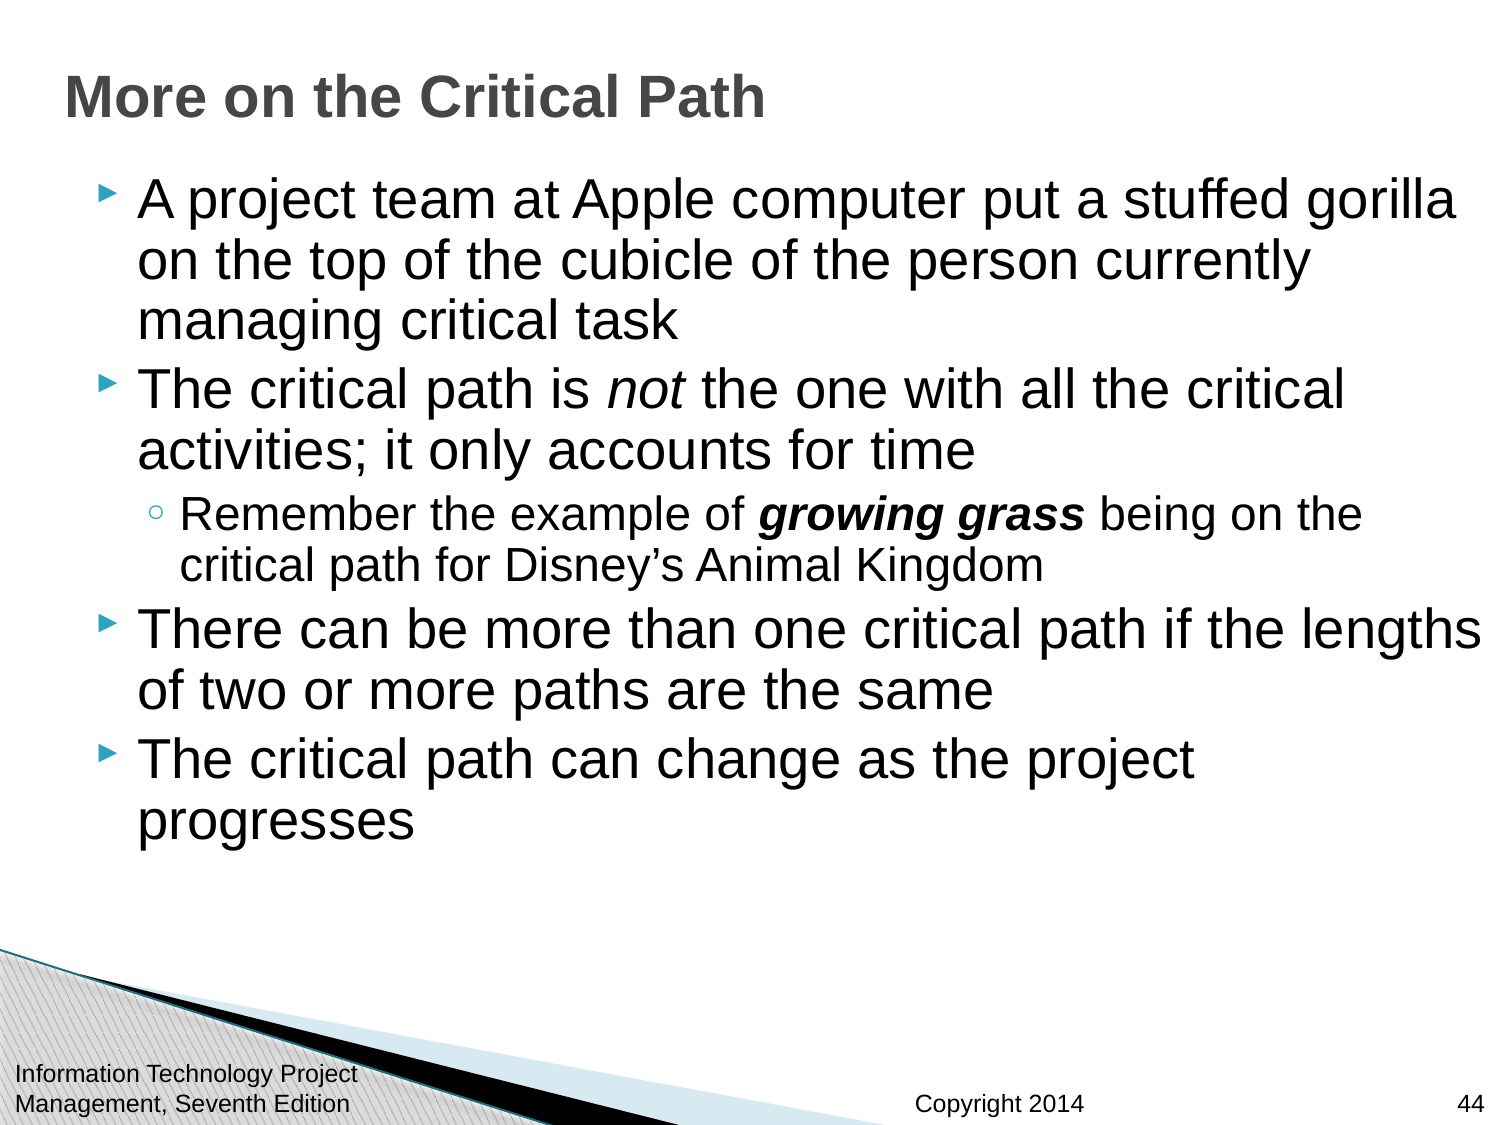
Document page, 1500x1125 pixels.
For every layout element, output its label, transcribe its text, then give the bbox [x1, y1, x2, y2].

list A project team at Apple computer put a stuffed gorilla on the top of the cubicle of the person currently managing critical task The critical path is not the one with all the critical activities; it only accounts for time Remember the example of growing grass being on the critical path for Disney’s Animal Kingdom There can be more than one critical path if the lengths of two or more paths are the same The critical path can change as the project progresses [62, 162, 1500, 949]
slide_number 44 [1408, 1065, 1500, 1125]
title More on the Critical Path [50, 50, 1400, 138]
